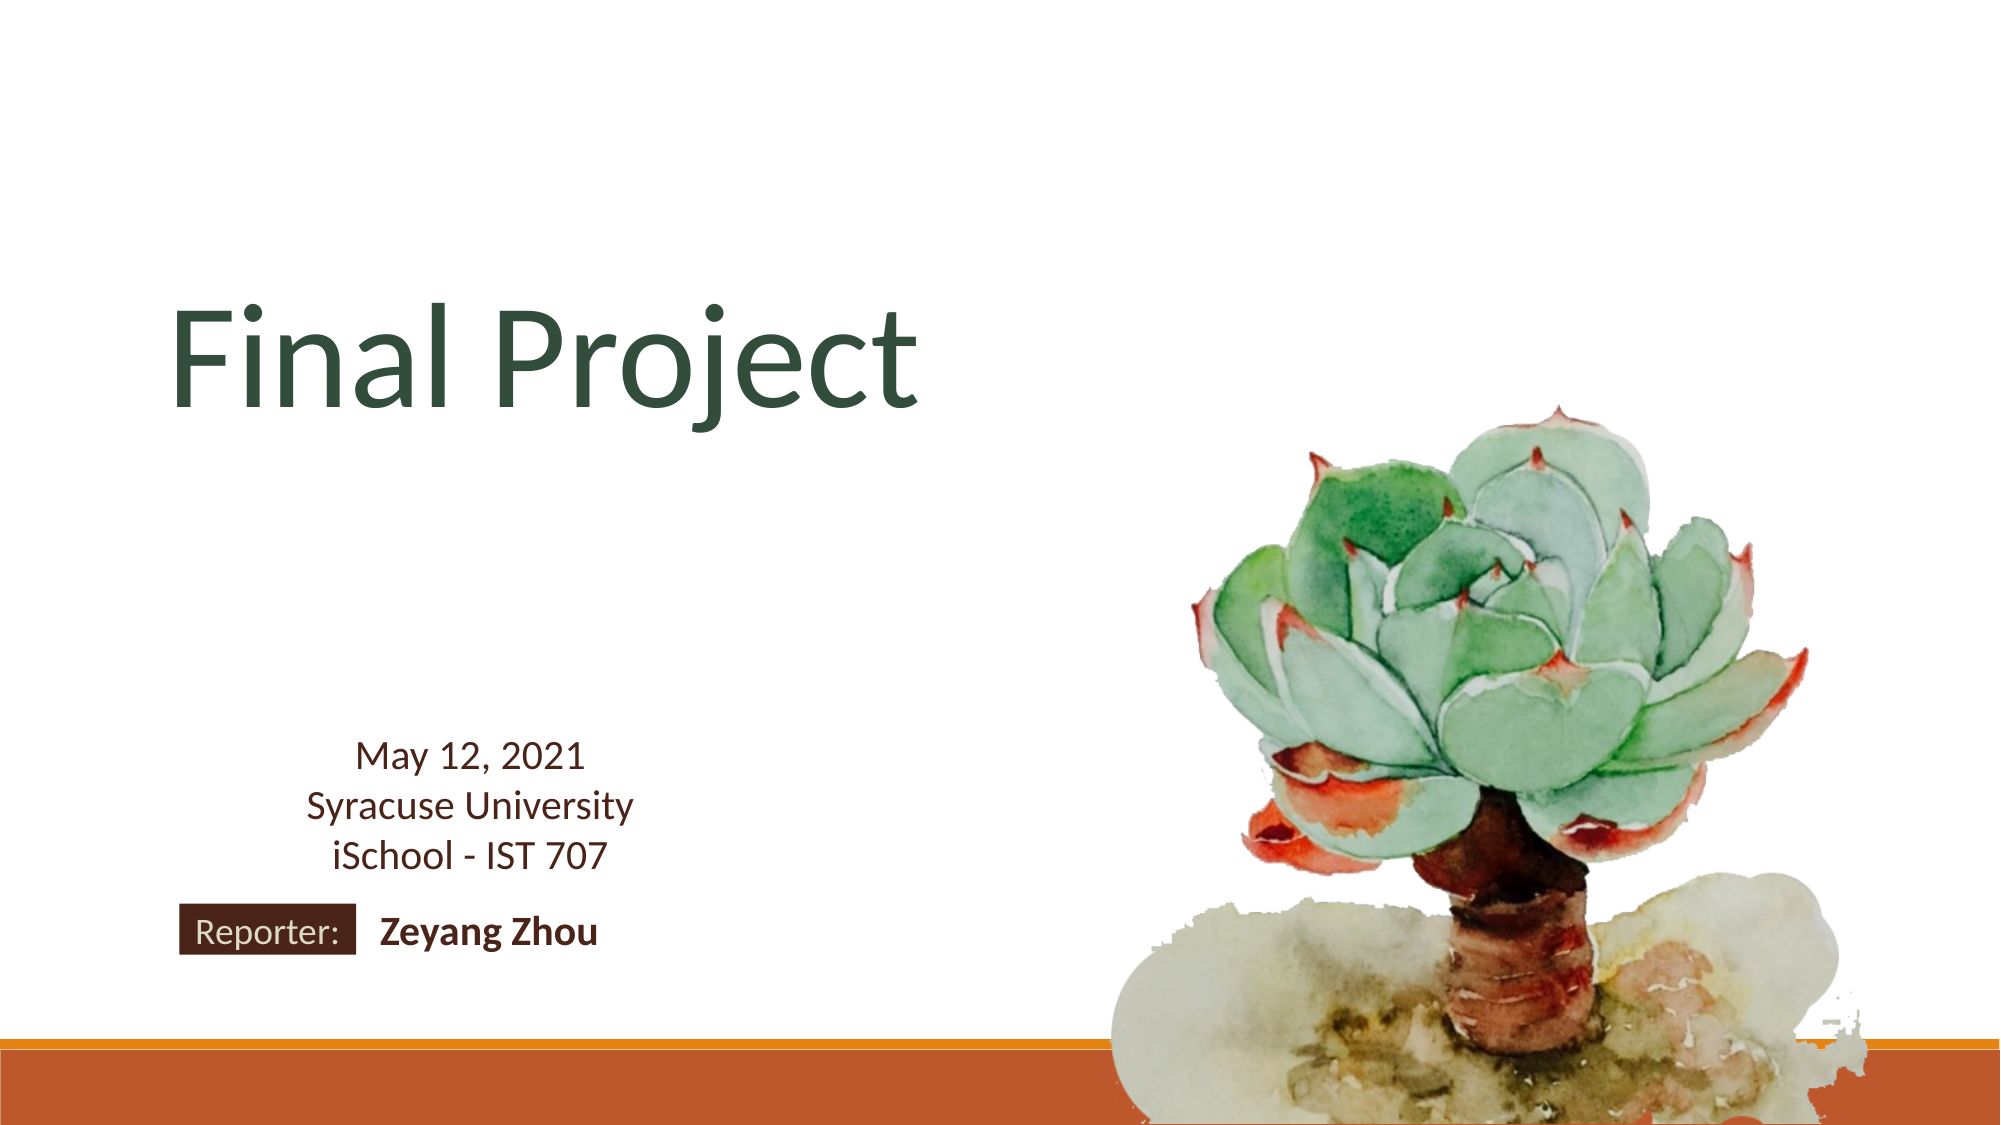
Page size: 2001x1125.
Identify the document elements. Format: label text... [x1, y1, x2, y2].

picture [1049, 146, 1937, 1125]
text_box May 12, 2021 Syracuse University iSchool - IST 707 [198, 720, 743, 886]
text_box Final Project [152, 249, 1046, 445]
text_box Reporter: [178, 902, 258, 956]
text_box Zeyang Zhou [258, 896, 683, 962]
